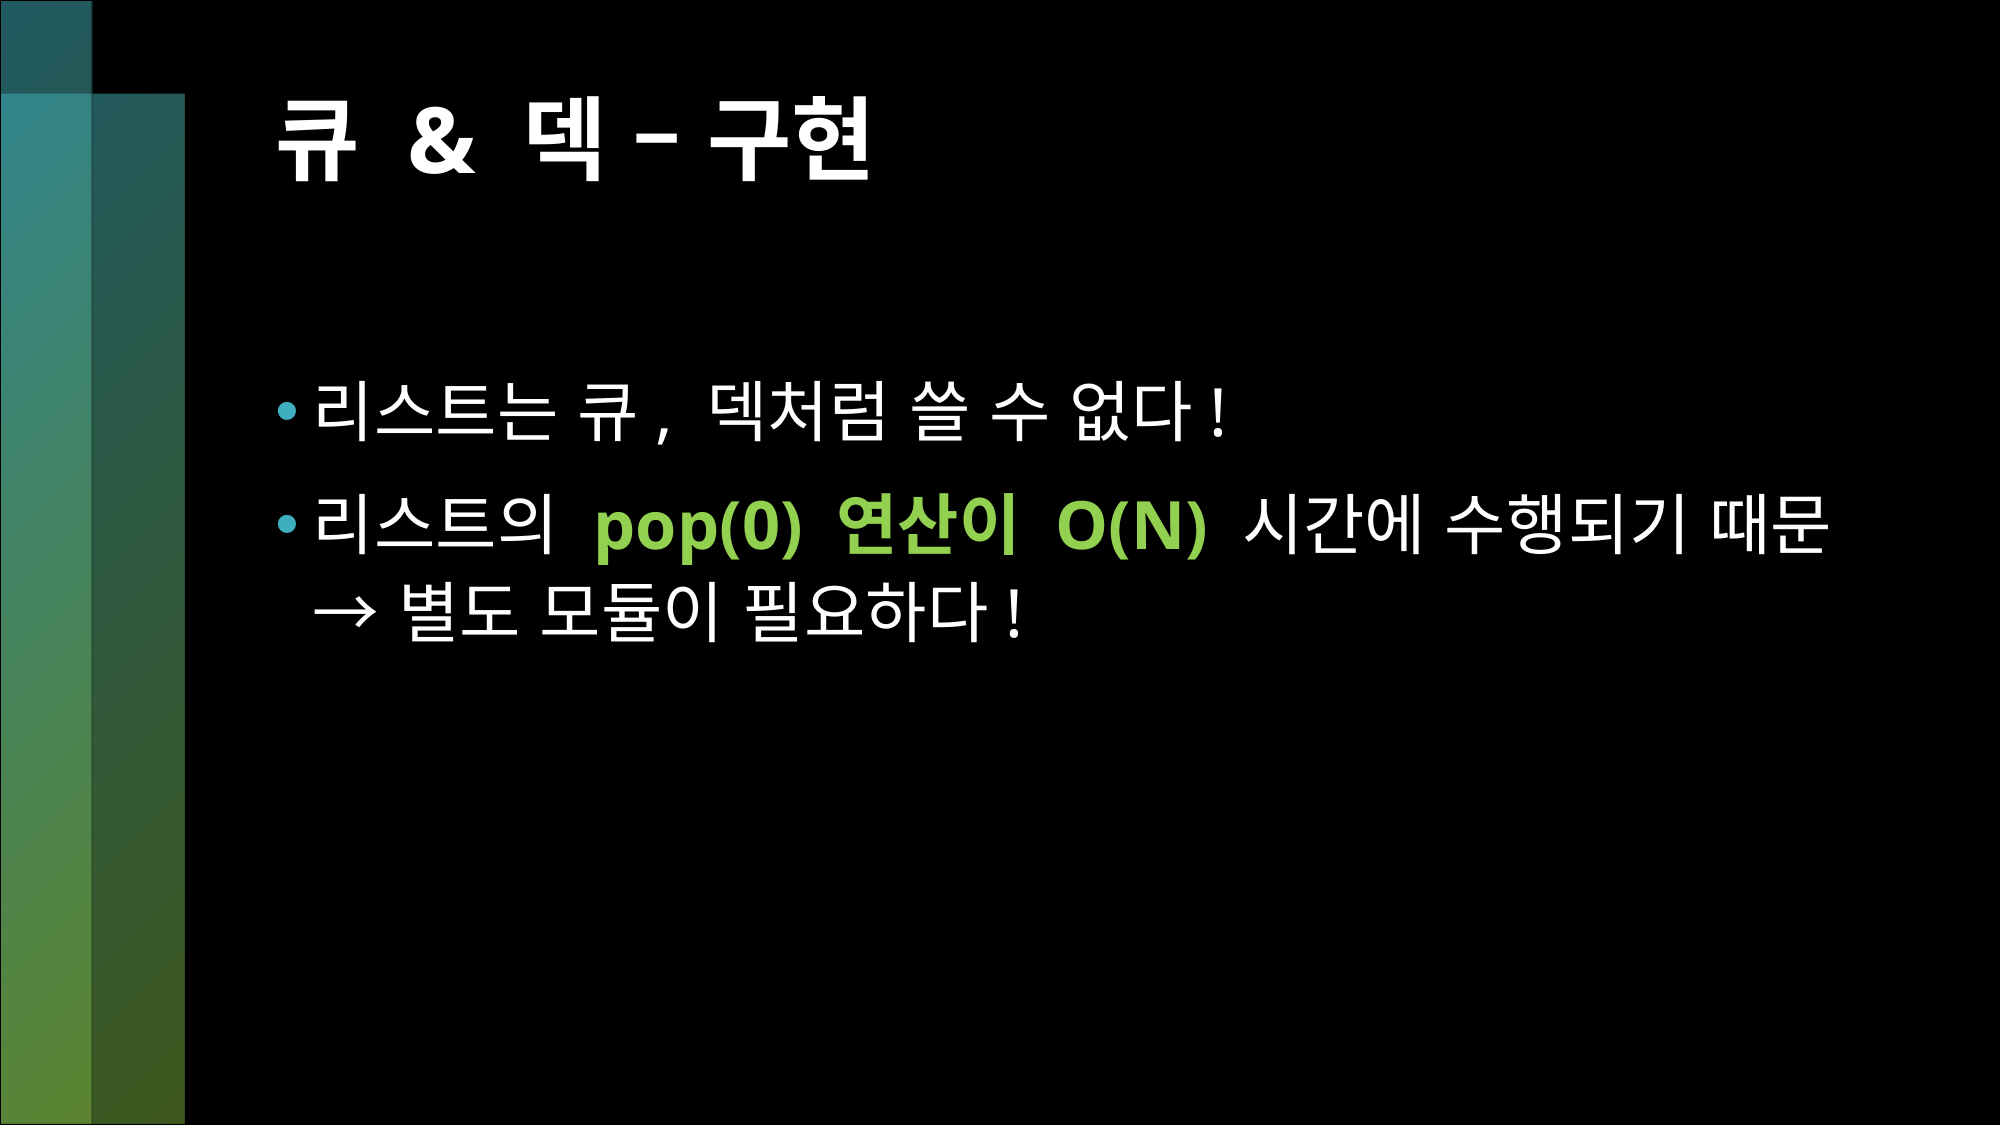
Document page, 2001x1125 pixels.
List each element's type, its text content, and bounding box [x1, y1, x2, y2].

title 큐 & 덱 – 구현 [260, 74, 1817, 329]
list 리스트는 큐, 덱처럼 쓸 수 없다! 리스트의 pop(0) 연산이 O(N) 시간에 수행되기 때문 → 별도 모듈이 필요하다! [260, 354, 1892, 999]
